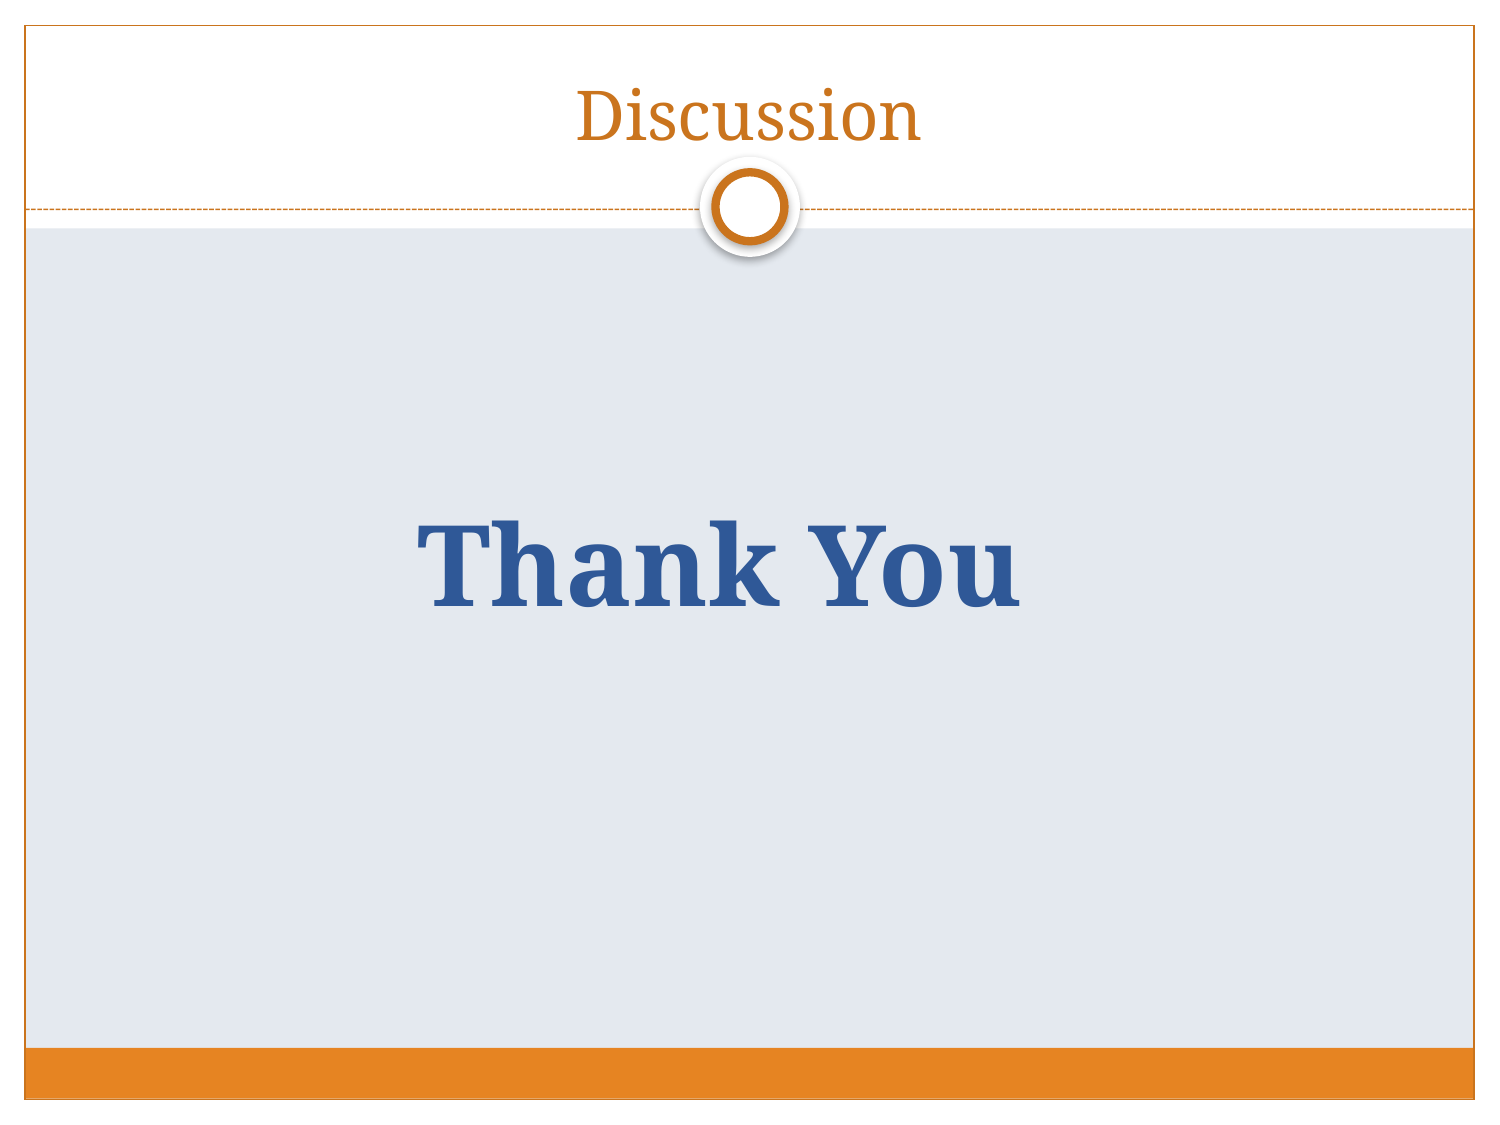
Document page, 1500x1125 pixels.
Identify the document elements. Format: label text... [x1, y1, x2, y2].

text_box Thank You [226, 486, 1214, 637]
title Discussion [49, 37, 1450, 162]
